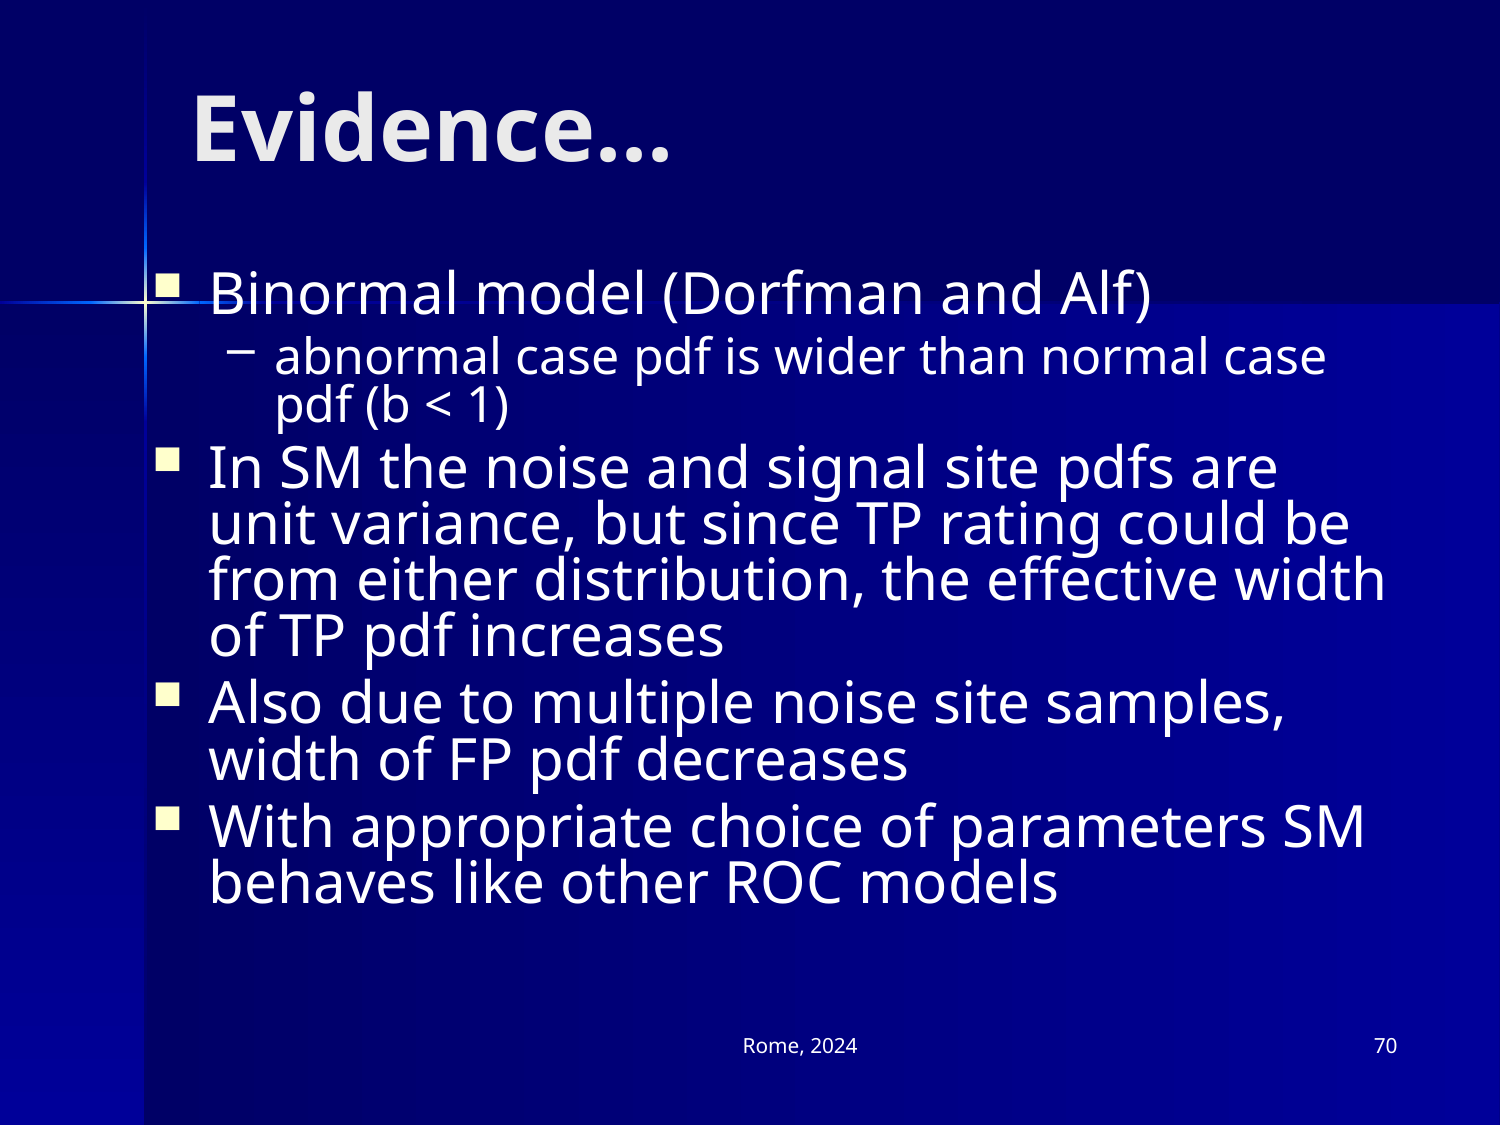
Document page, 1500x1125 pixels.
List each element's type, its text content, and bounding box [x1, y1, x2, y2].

footer Rome, 2024 [562, 1024, 1038, 1101]
list Binormal model (Dorfman and Alf) abnormal case pdf is wider than normal case pdf (b < 1) In SM the noise and signal site pdfs are unit variance, but since TP rating could be from either distribution, the effective width of TP pdf increases Also due to multiple noise site samples, width of FP pdf decreases With appropriate choice of parameters SM behaves like other ROC models [137, 262, 1413, 954]
slide_number 70 [1099, 1024, 1413, 1101]
title Evidence... [174, 49, 1413, 201]
